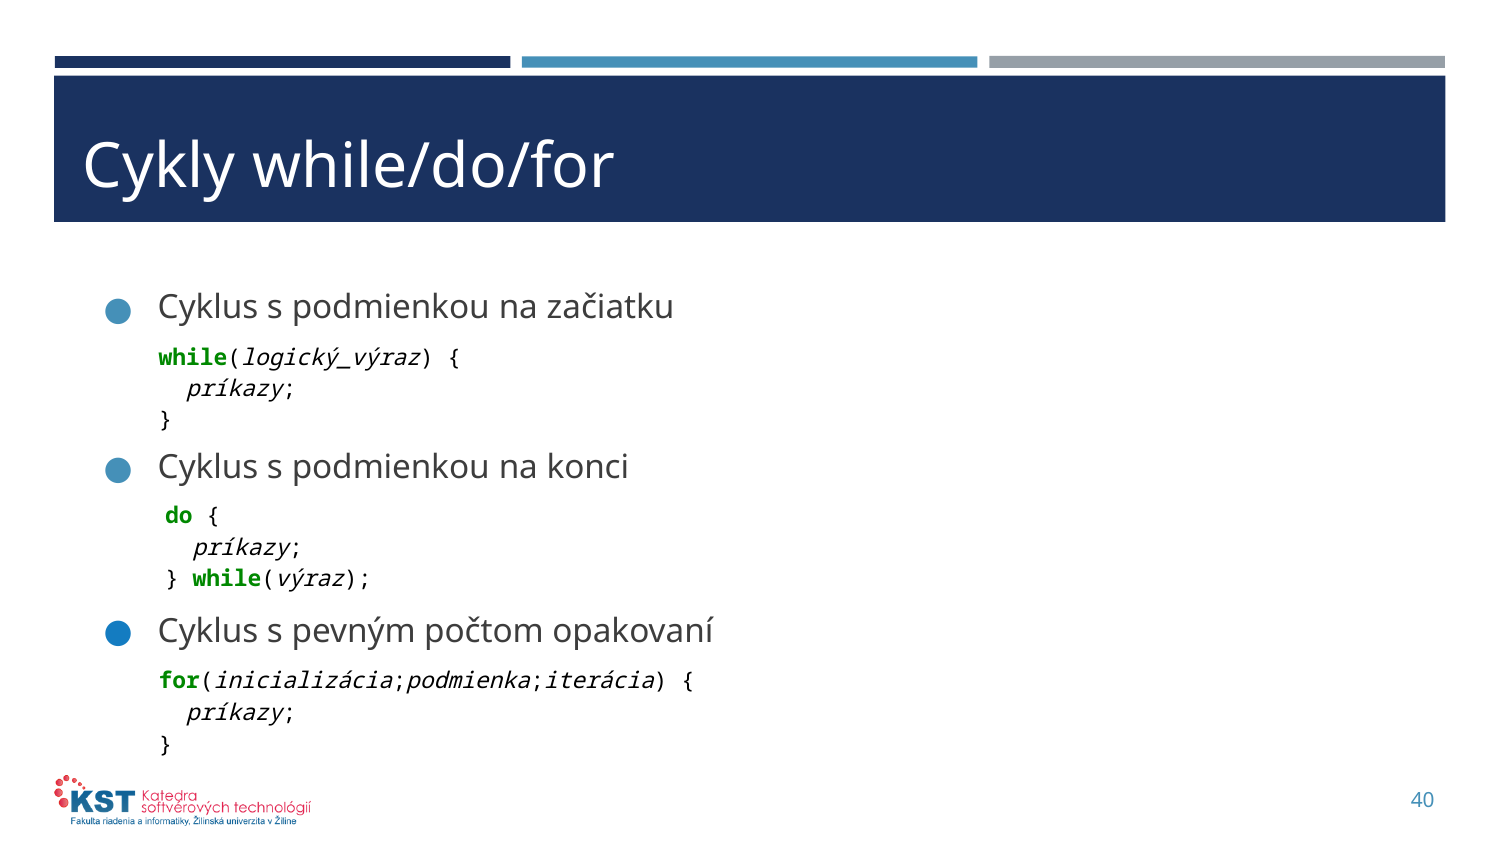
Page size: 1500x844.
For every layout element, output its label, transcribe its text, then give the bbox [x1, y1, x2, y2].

list Cyklus s podmienkou na začiatku while(logický_výraz) { príkazy; } Cyklus s podmienkou na konci do { príkazy; } while(výraz); Cyklus s pevným počtom opakovaní for(inicializácia;podmienka;iterácia) { príkazy; } [71, 268, 1429, 758]
picture [54, 775, 311, 826]
title Cykly while/do/for [71, 86, 1429, 212]
slide_number 40 [1394, 777, 1446, 823]
